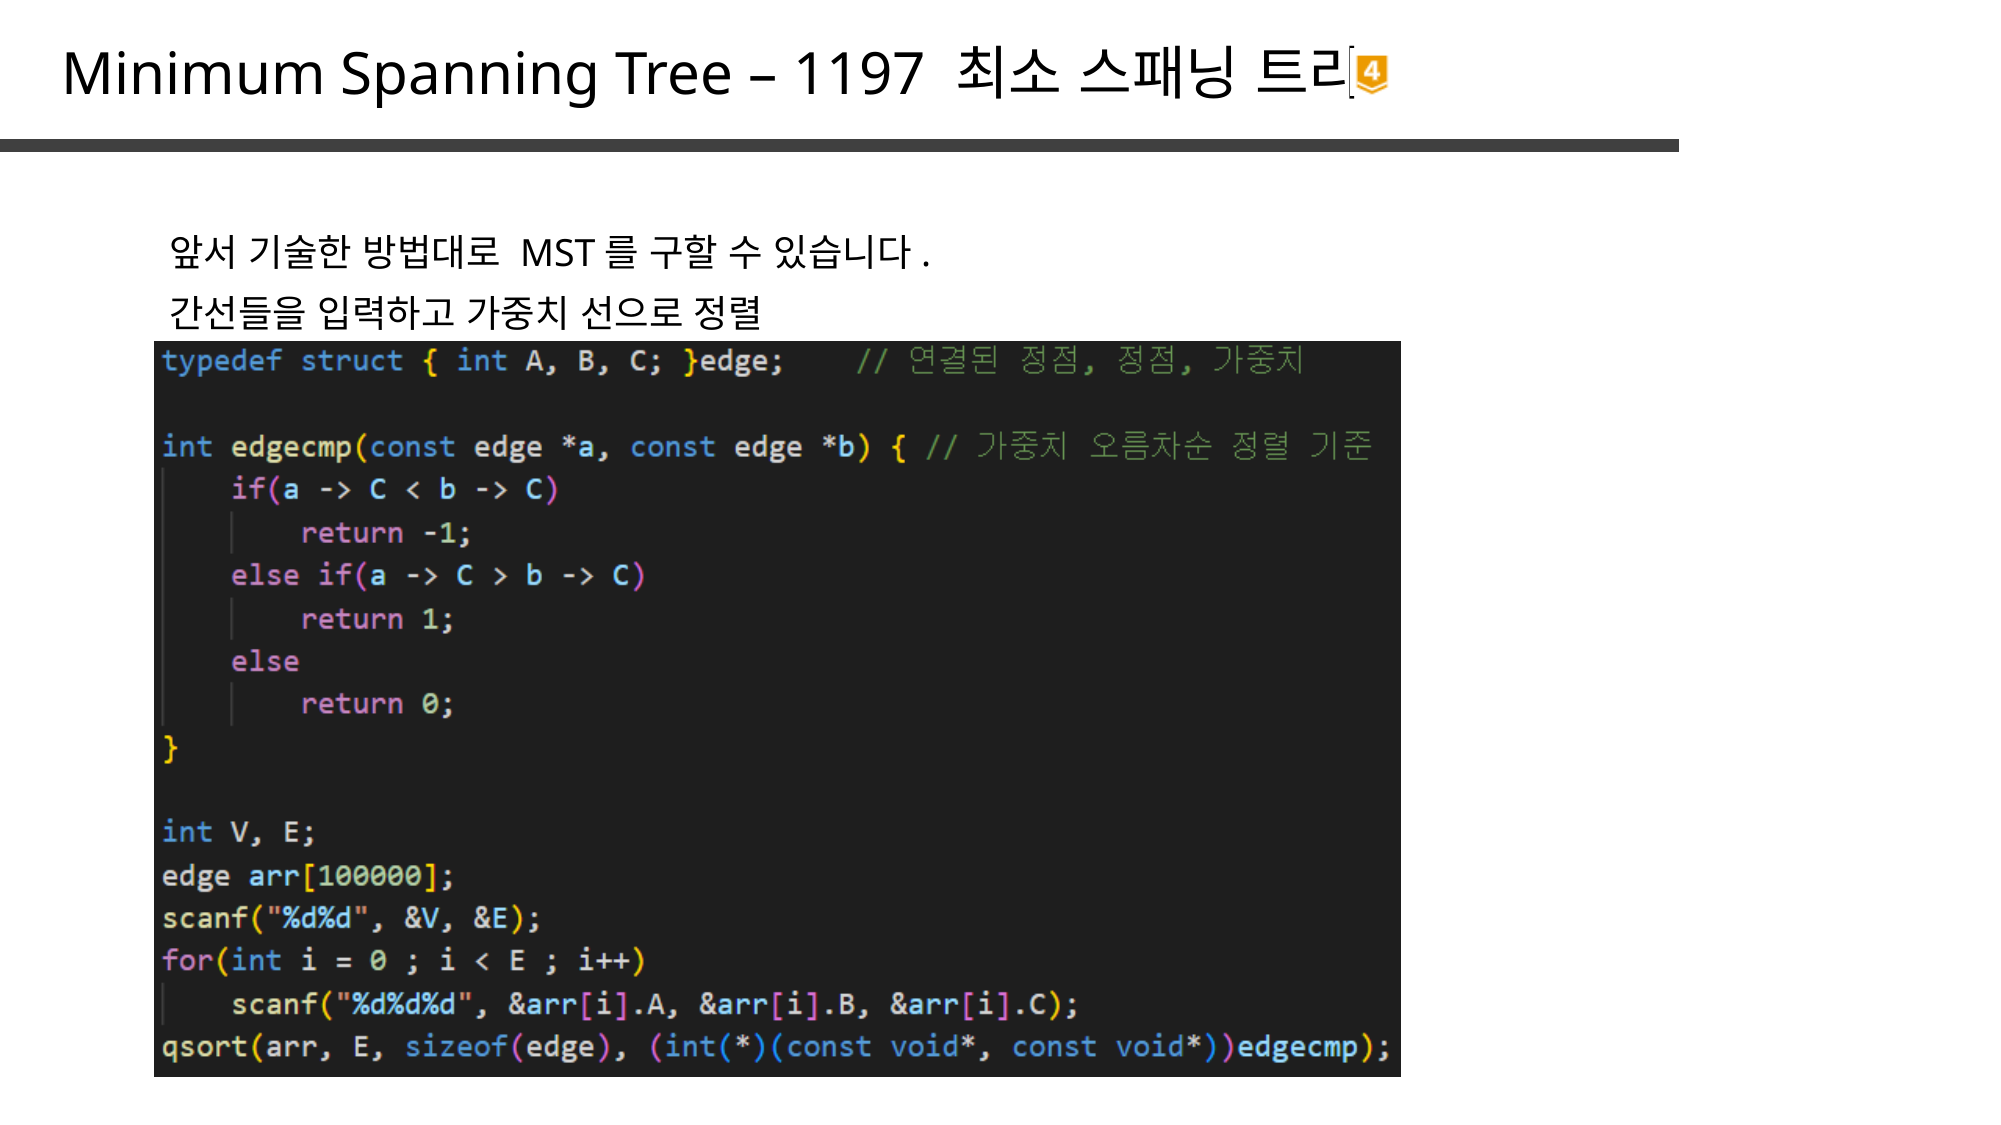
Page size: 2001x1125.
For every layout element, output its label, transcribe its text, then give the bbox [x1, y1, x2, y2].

picture [154, 341, 1401, 1077]
text_box Minimum Spanning Tree – 1197 최소 스패닝 트리 [47, 29, 1378, 114]
text_box 앞서 기술한 방법대로 MST를 구할 수 있습니다. [154, 221, 1834, 282]
text_box 간선들을 입력하고 가중치 선으로 정렬 [154, 282, 1834, 343]
picture [1350, 48, 1390, 96]
